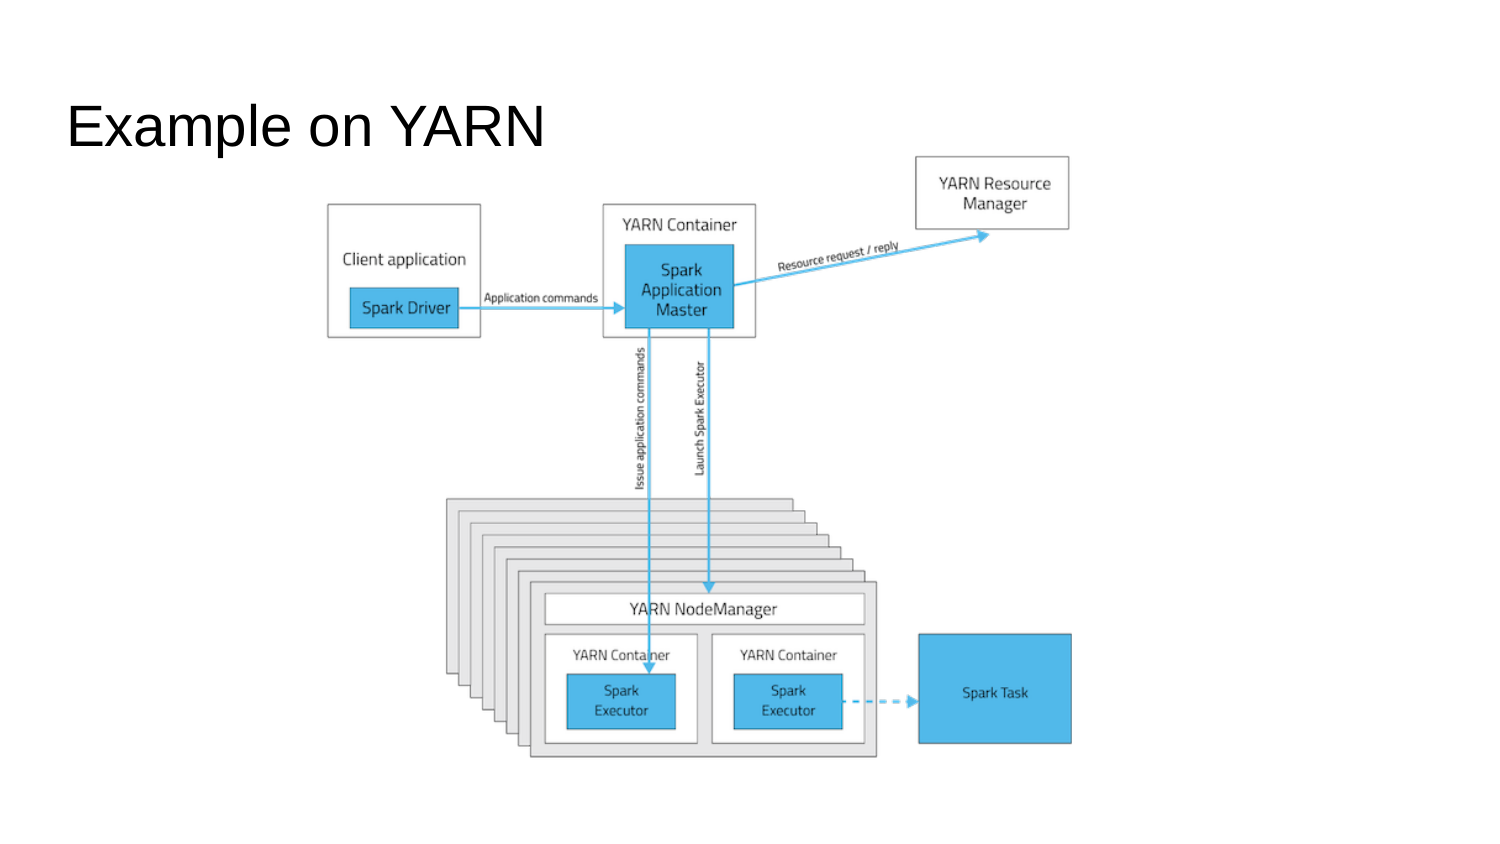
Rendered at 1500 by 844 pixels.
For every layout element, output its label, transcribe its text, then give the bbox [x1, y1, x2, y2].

title Example on YARN [51, 72, 1449, 167]
picture [317, 154, 1083, 764]
